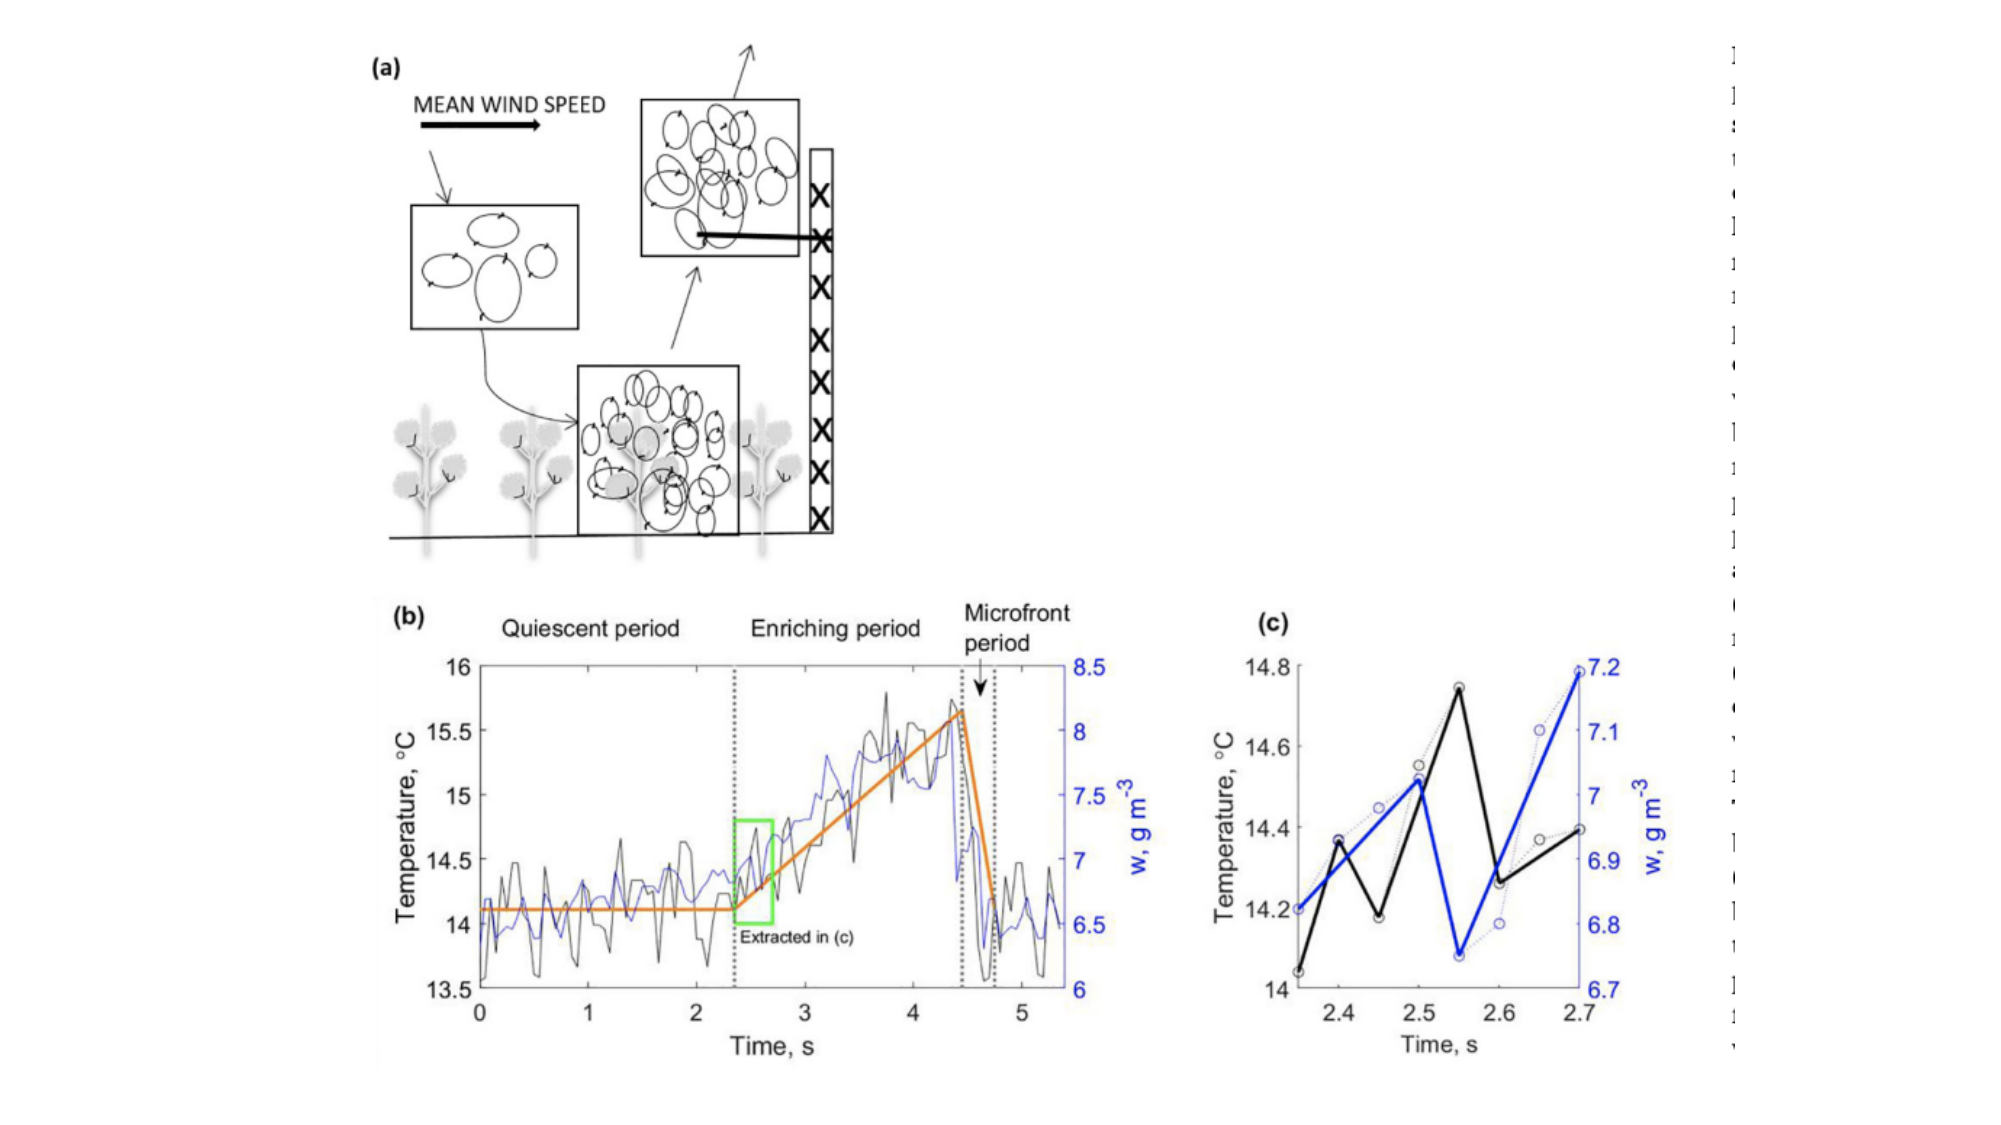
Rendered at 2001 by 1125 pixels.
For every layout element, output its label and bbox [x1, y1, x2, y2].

picture [316, 28, 1735, 1125]
